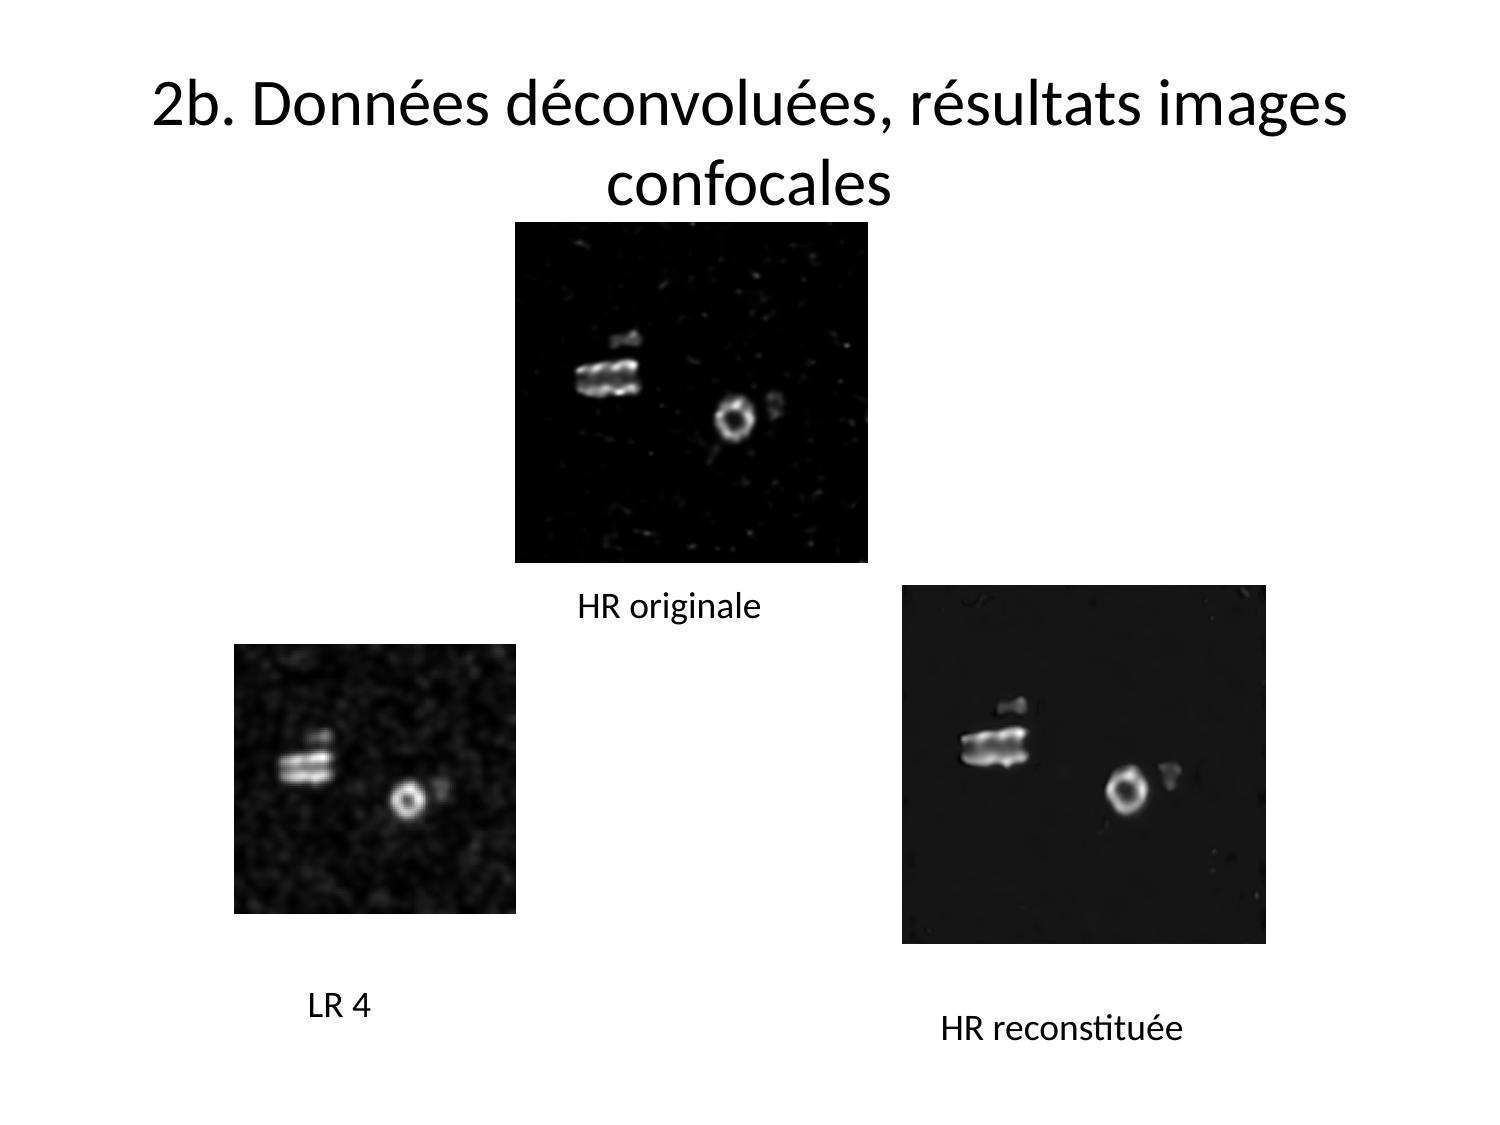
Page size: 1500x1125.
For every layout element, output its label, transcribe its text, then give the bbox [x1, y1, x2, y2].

picture [234, 644, 516, 915]
text_box LR 4 [292, 972, 551, 1033]
title 2b. Données déconvoluées, résultats images confocales [75, 45, 1425, 233]
picture [902, 585, 1266, 944]
text_box HR reconstituée [925, 996, 1231, 1056]
text_box HR originale [562, 574, 832, 634]
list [515, 222, 868, 563]
